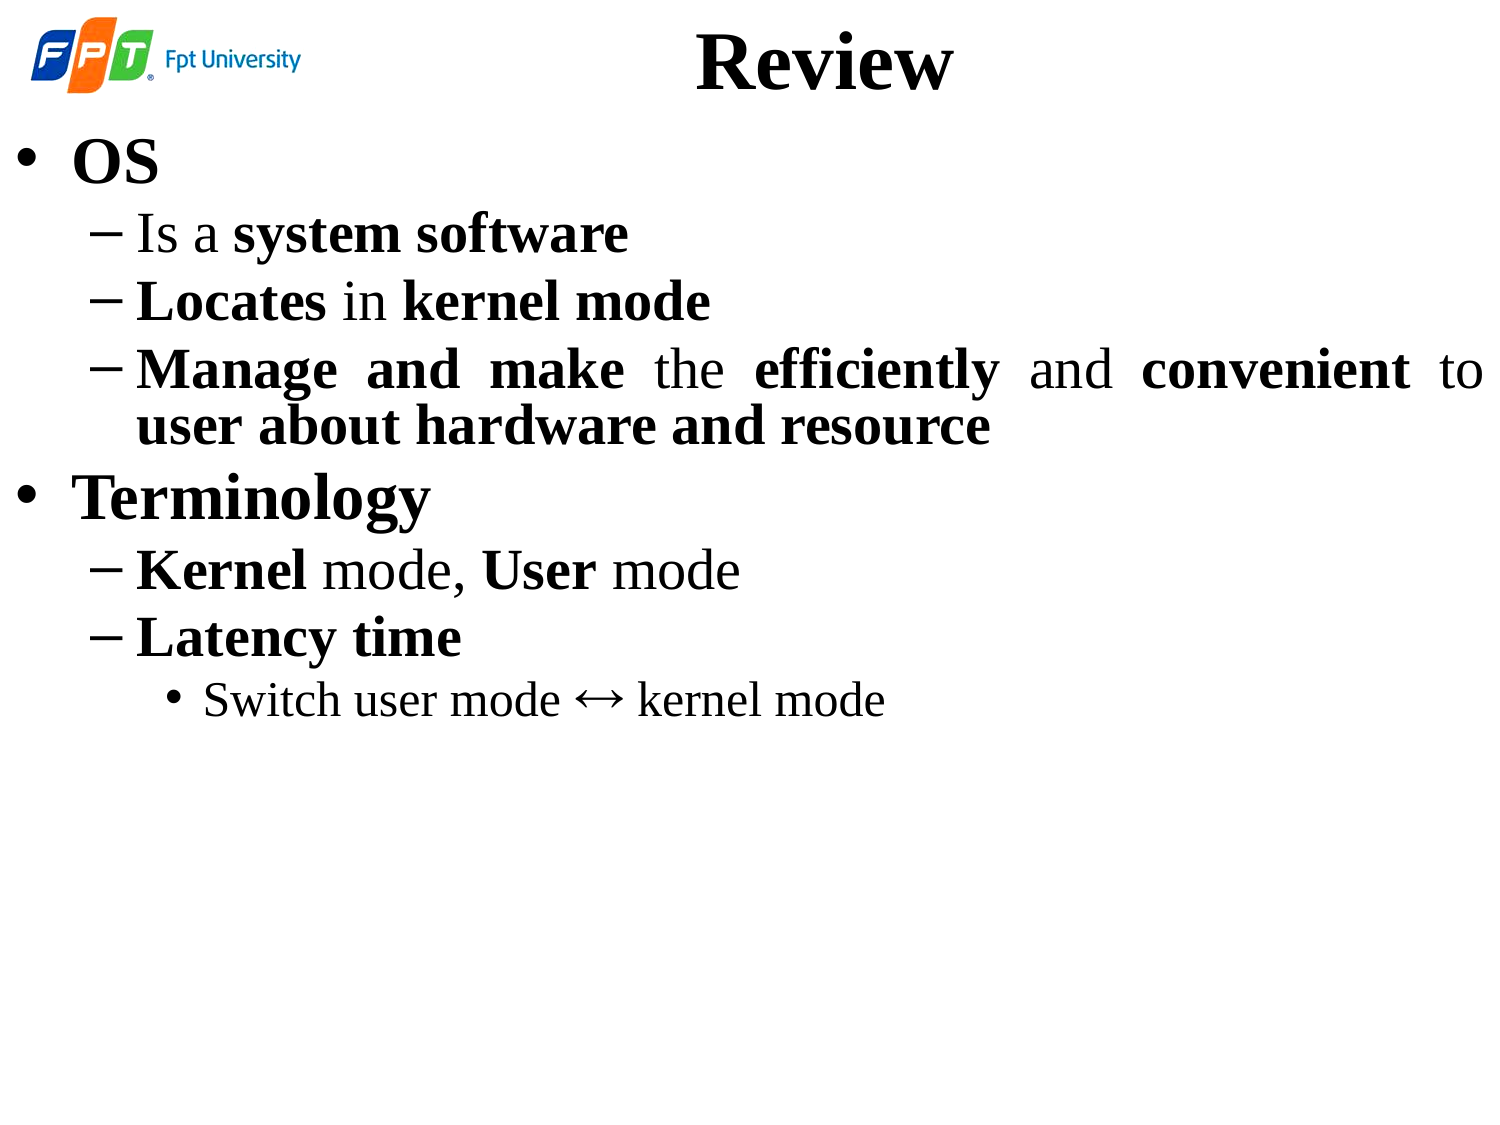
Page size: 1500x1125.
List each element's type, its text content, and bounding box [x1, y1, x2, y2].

title Review [150, 0, 1500, 113]
list OS Is a system software Locates in kernel mode Manage and make the efficiently and convenient to user about hardware and resource Terminology Kernel mode, User mode Latency time Switch user mode  kernel mode [0, 125, 1500, 1125]
picture [0, 0, 325, 122]
